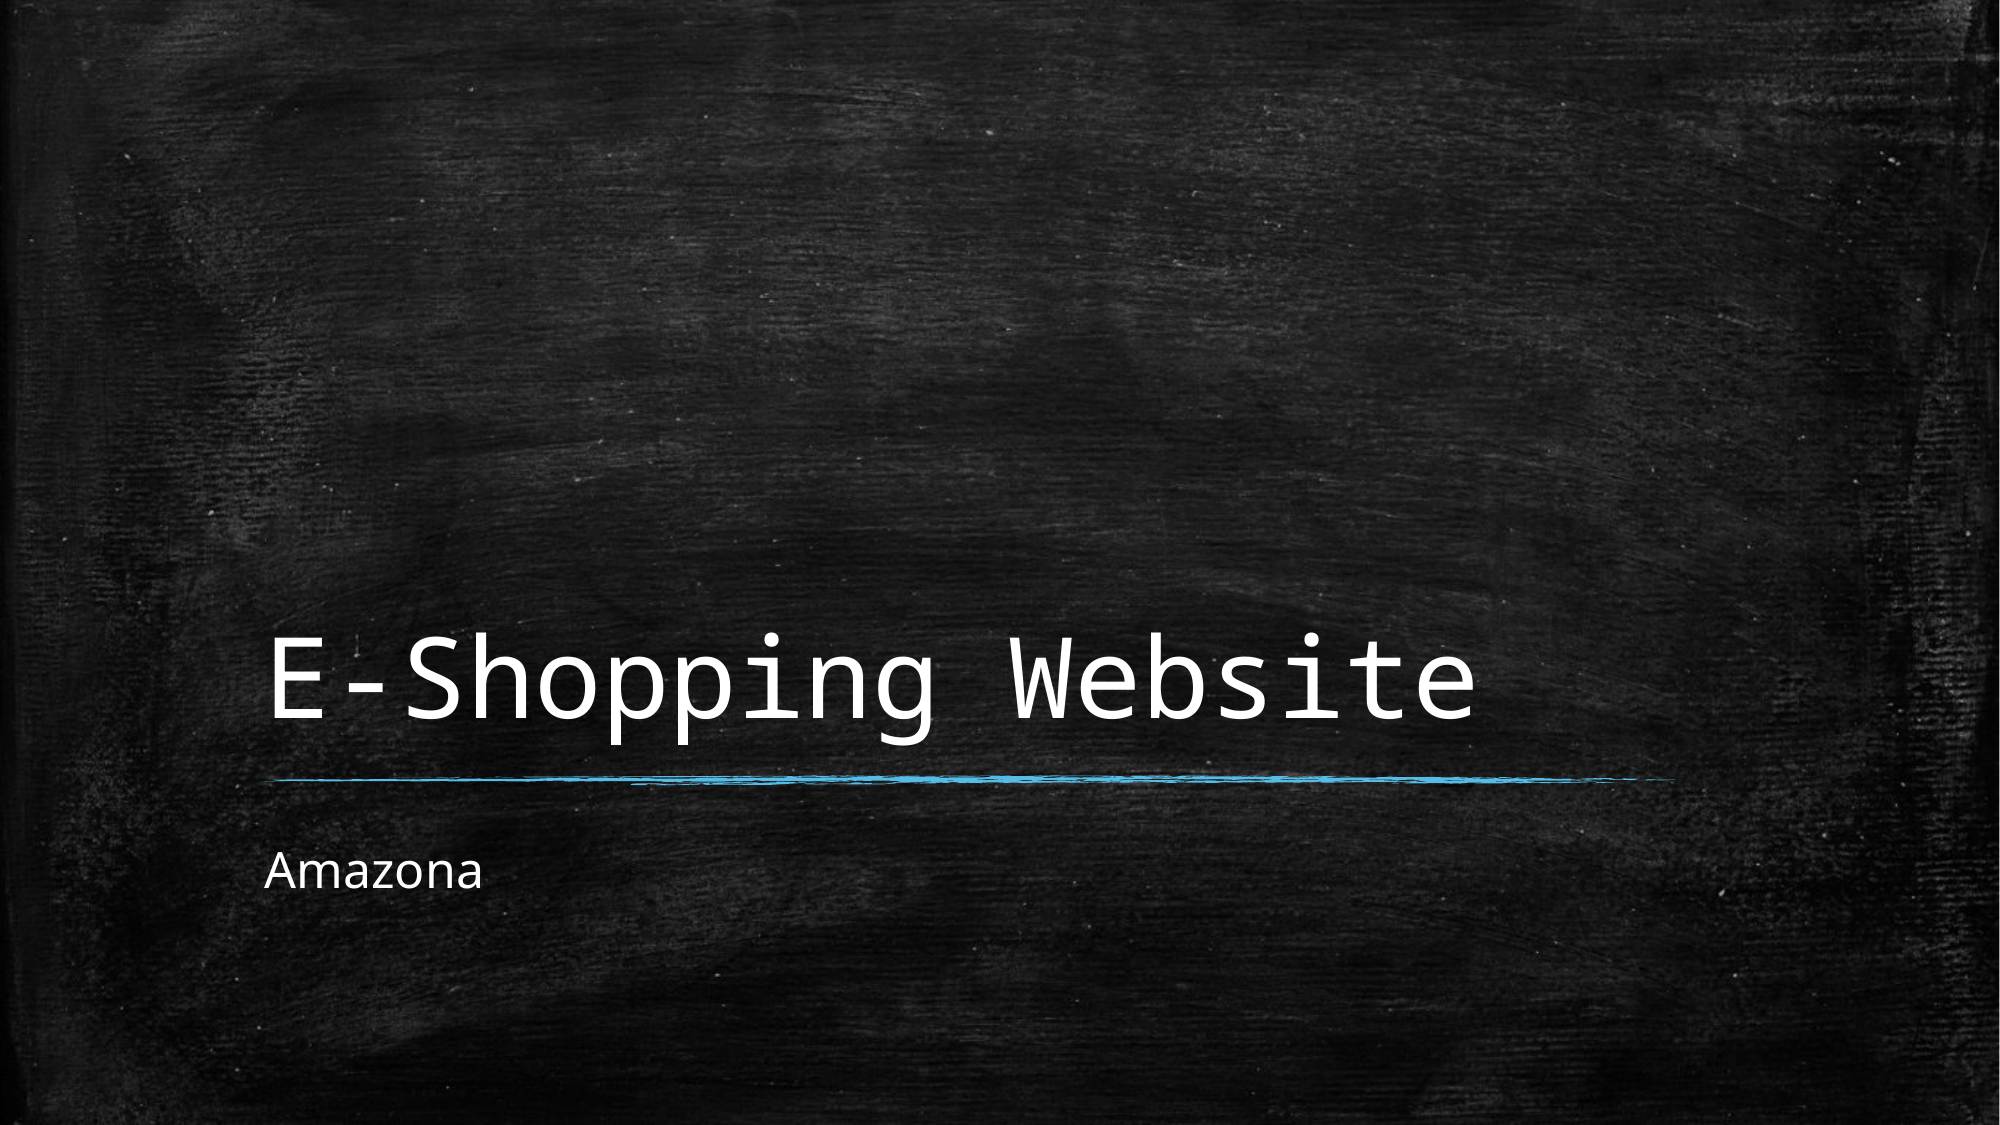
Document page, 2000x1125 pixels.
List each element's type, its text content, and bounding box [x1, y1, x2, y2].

title E-Shopping Website [249, 312, 1750, 750]
subtitle Amazona [249, 837, 1750, 1013]
